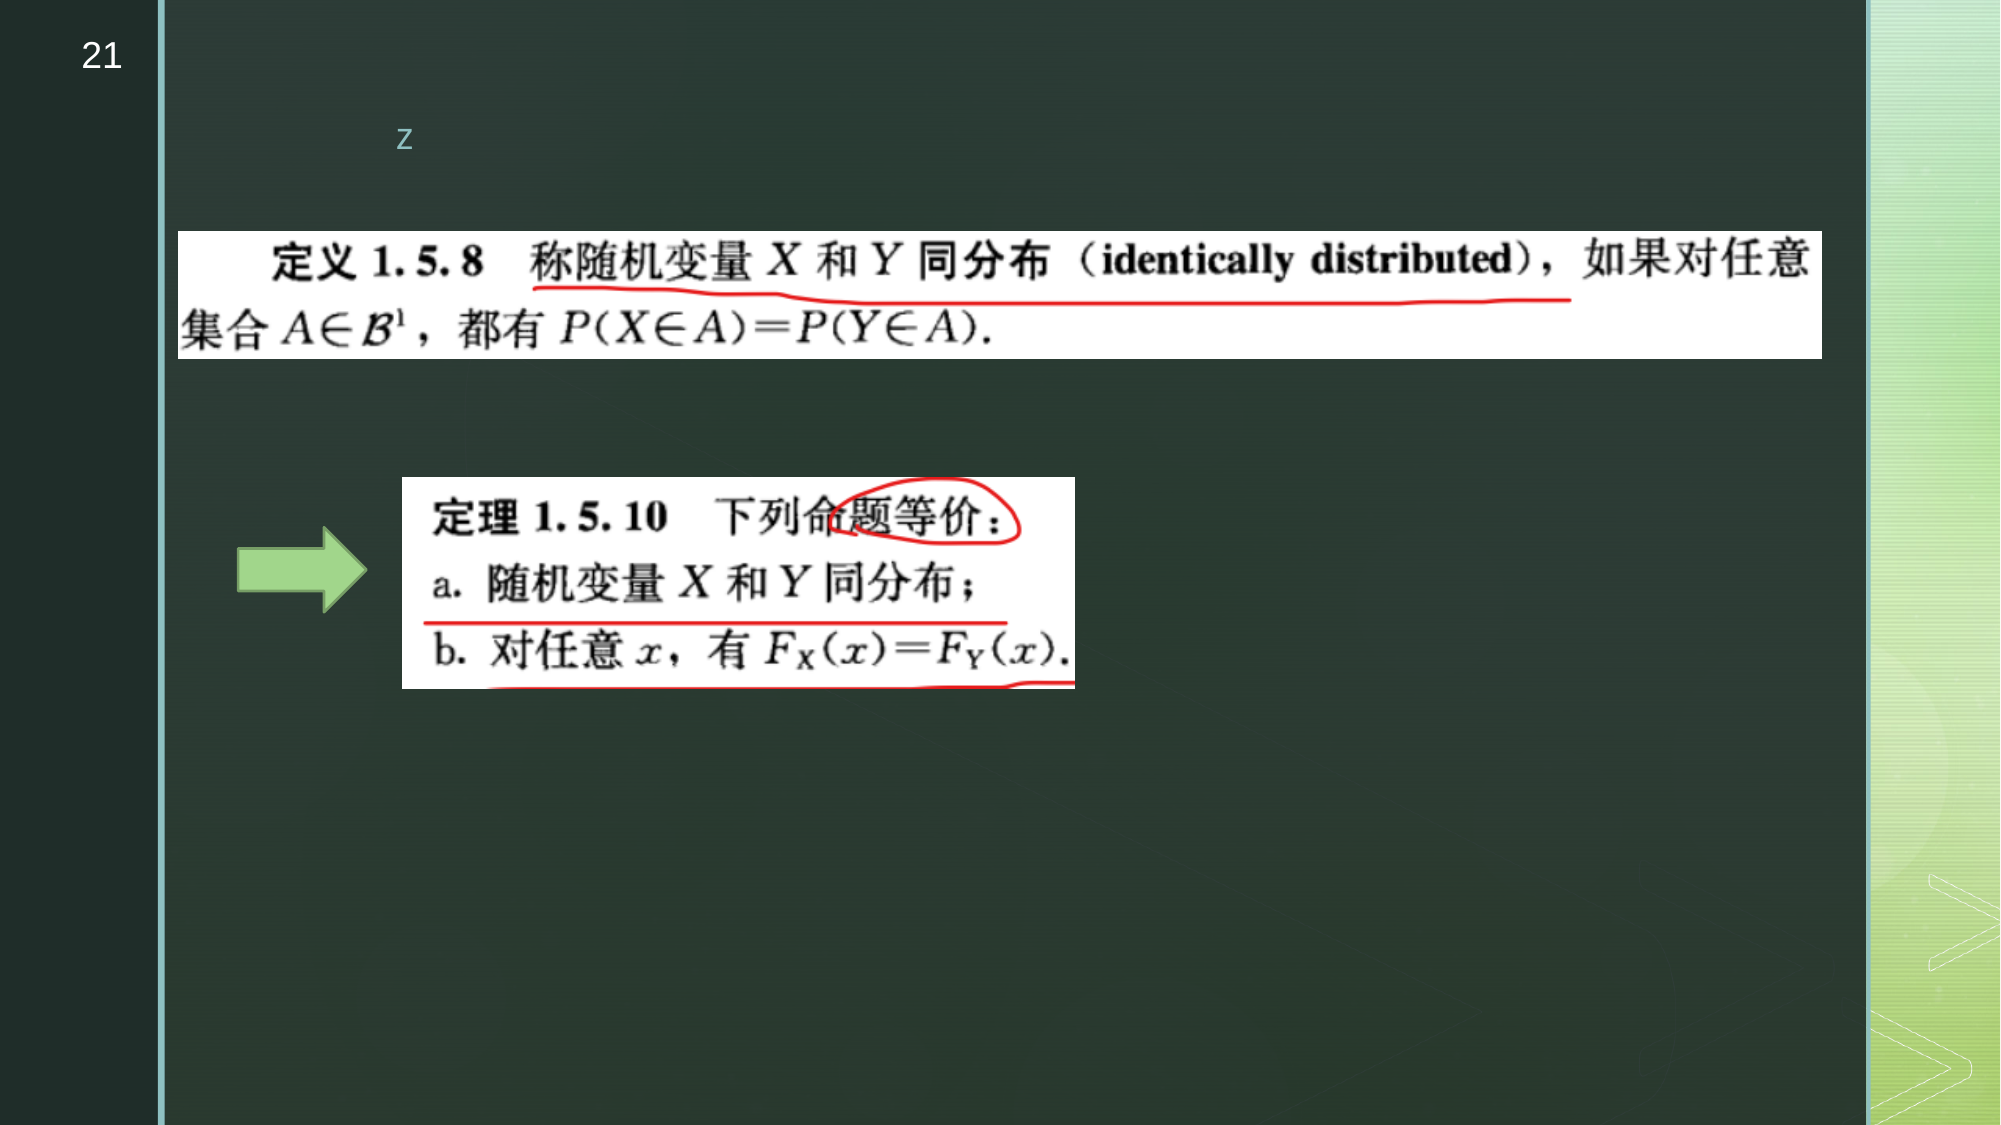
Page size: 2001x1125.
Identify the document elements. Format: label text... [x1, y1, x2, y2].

picture [178, 231, 1822, 359]
picture [1871, 0, 2001, 1125]
slide_number 21 [25, 26, 131, 80]
text_box [236, 526, 368, 614]
picture [402, 477, 1075, 689]
